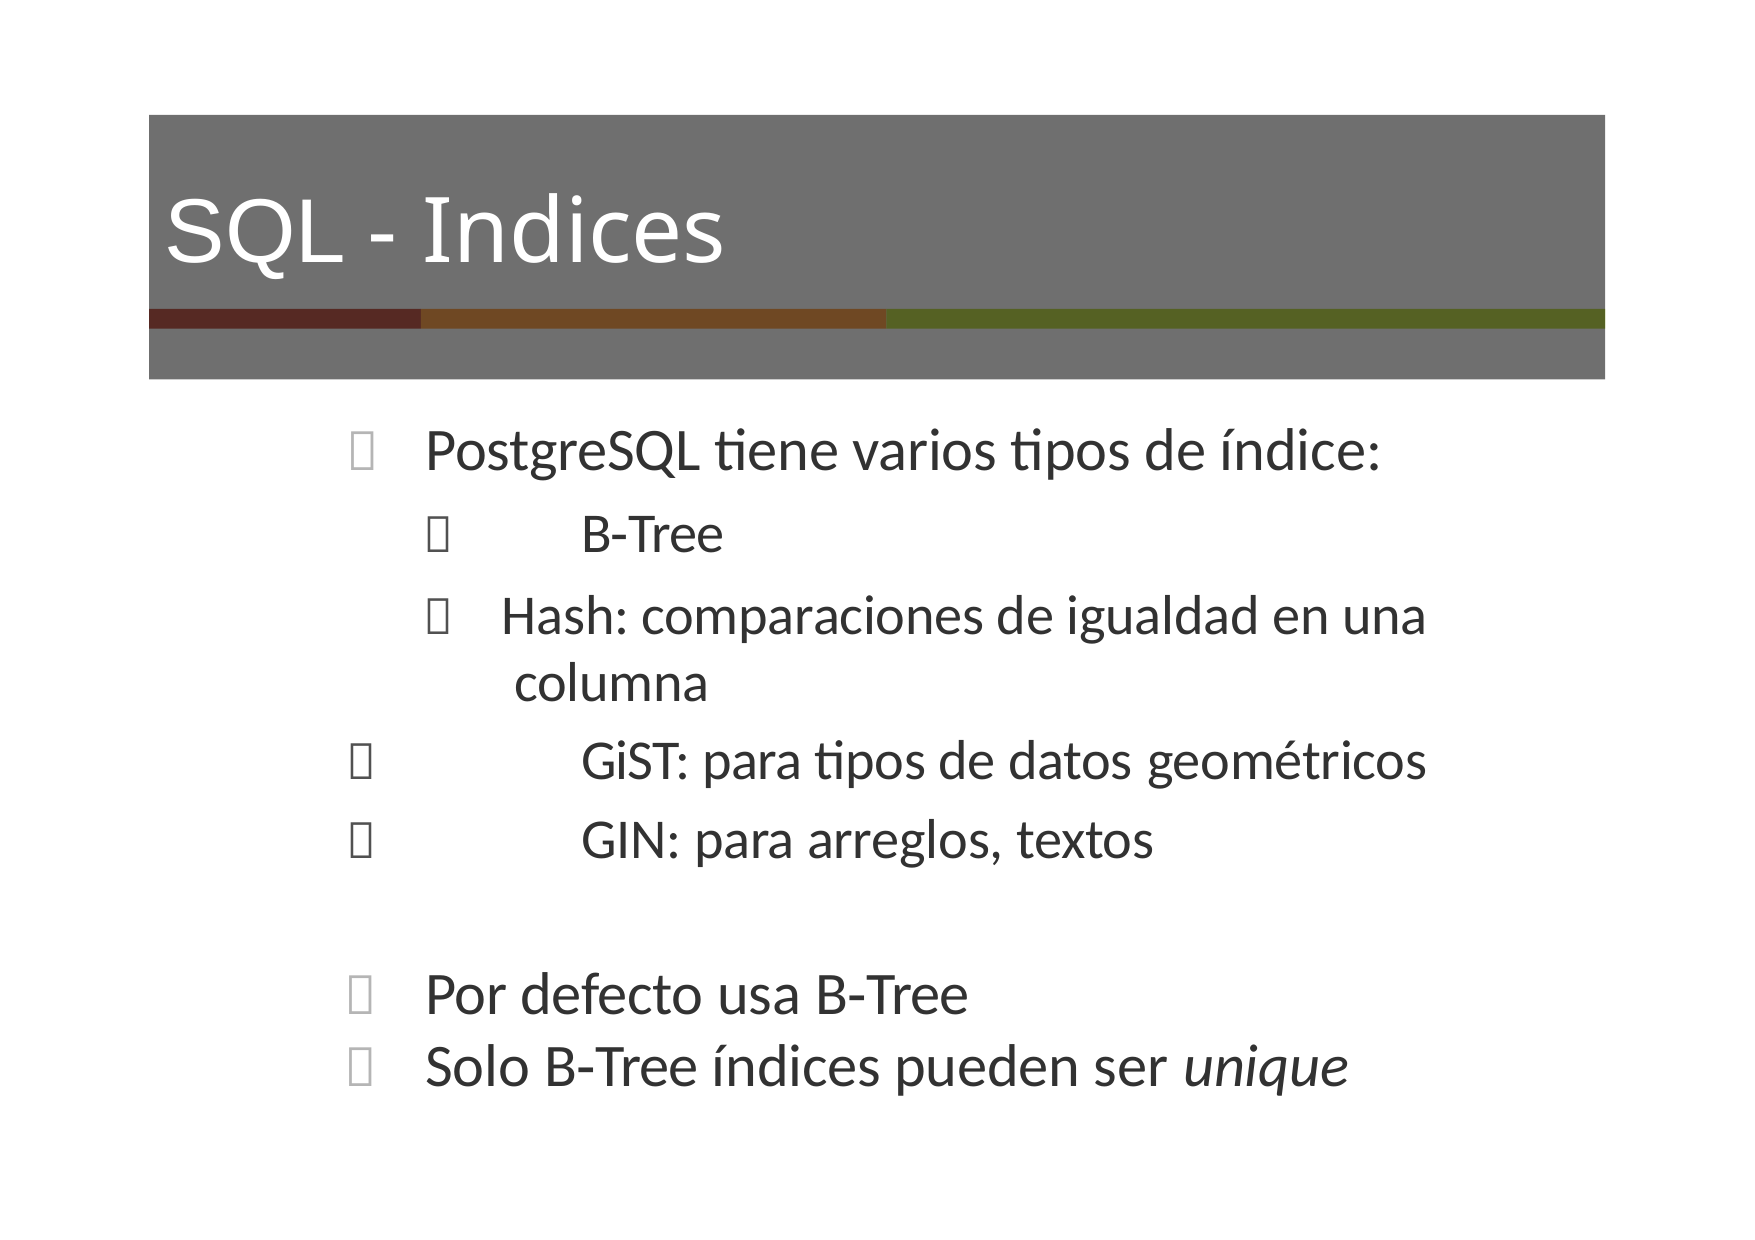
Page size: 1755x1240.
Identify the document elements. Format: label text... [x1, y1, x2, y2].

title SQL - Indices [149, 114, 1606, 380]
text_box  PostgreSQL tiene varios tipos de índice:  B‐Tree  Hash: comparaciones de igualdad en una columna  GiST: para tipos de datos geométricos  GIN: para arreglos, textos  Por defecto usa B‐Tree  Solo B‐Tree índices pueden ser unique [344, 393, 1435, 1099]
